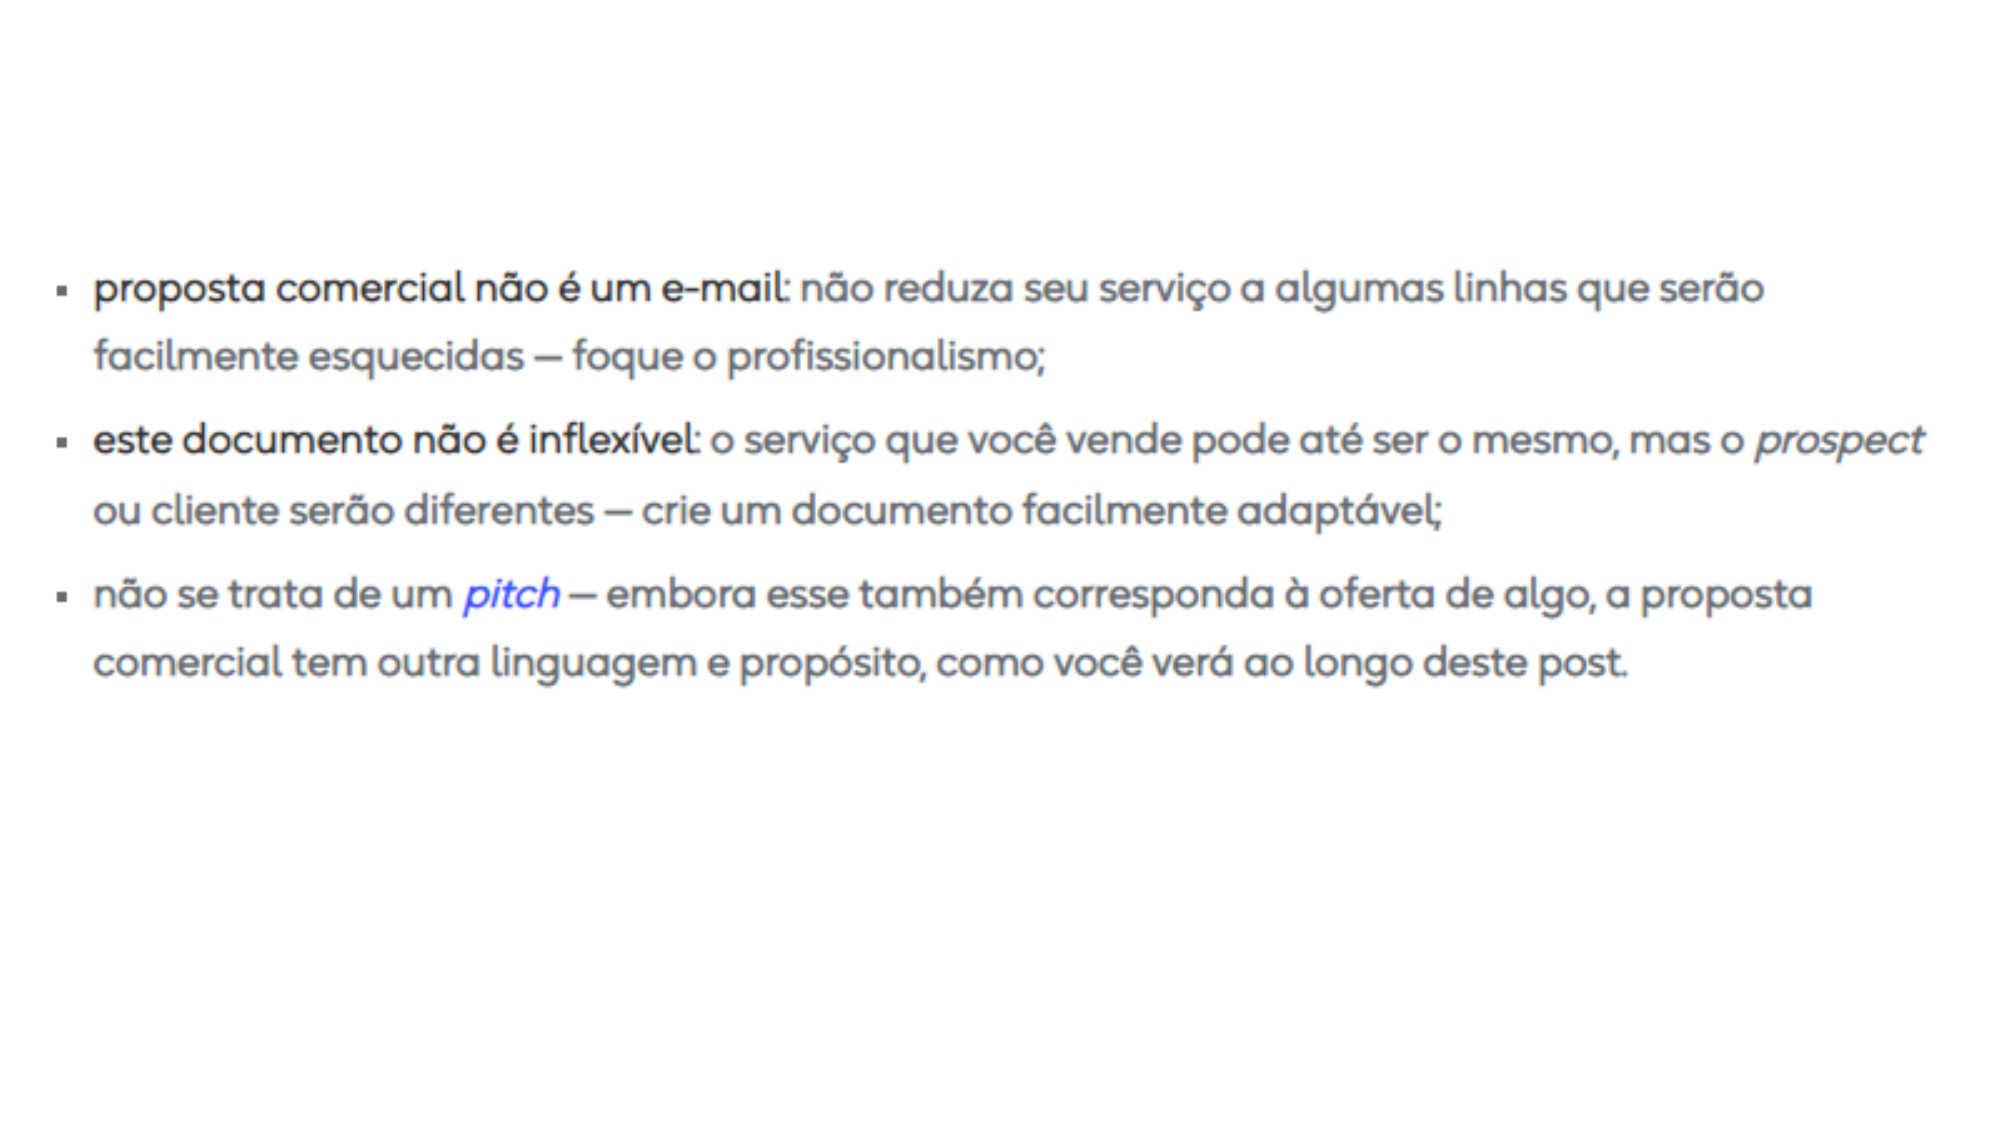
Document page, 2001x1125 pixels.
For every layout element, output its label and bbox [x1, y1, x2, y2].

picture [0, 203, 2000, 752]
